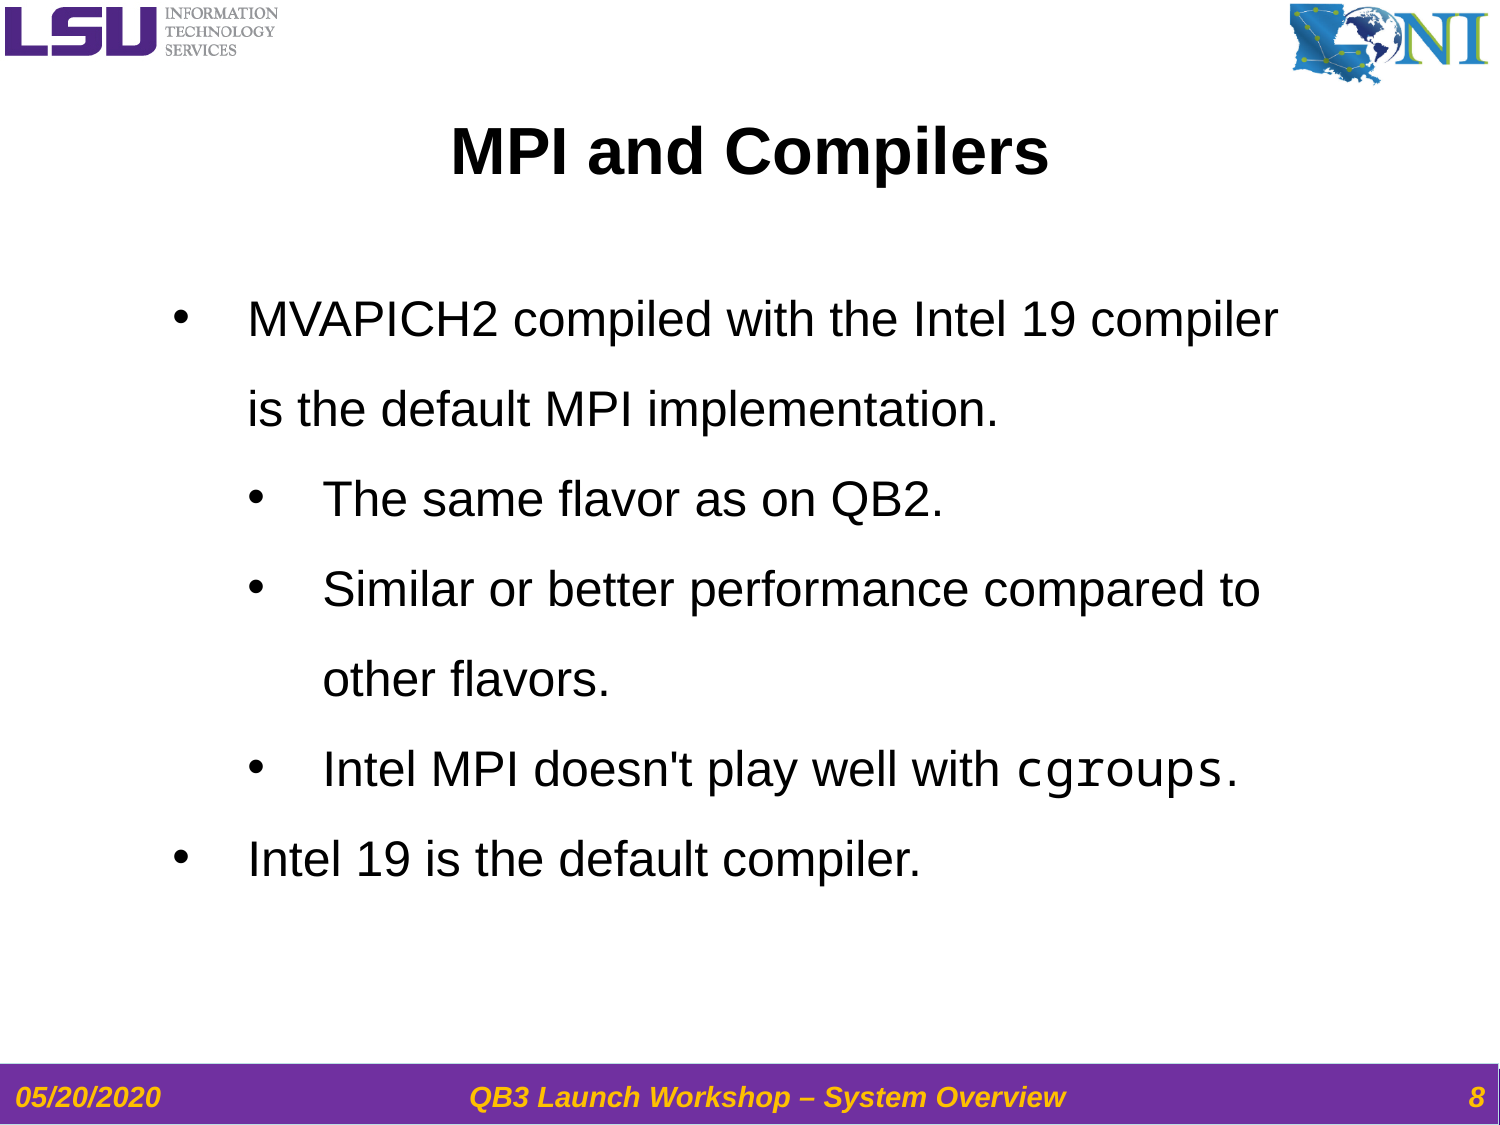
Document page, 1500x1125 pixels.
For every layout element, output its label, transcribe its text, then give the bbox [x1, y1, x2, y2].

text_box [0, 1063, 1499, 1125]
picture [1281, 0, 1500, 90]
slide_number 8 [1340, 1070, 1500, 1125]
footer QB3 Launch Workshop – System Overview [218, 1070, 1317, 1125]
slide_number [0, 1070, 195, 1125]
picture [0, 0, 278, 65]
text_box MVAPICH2 compiled with the Intel 19 compiler is the default MPI implementation. The same flavor as on QB2. Similar or better performance compared to other flavors. Intel MPI doesn't play well with cgroups. Intel 19 is the default compiler. [157, 249, 1343, 985]
text_box MPI and Compilers [280, 100, 1222, 196]
